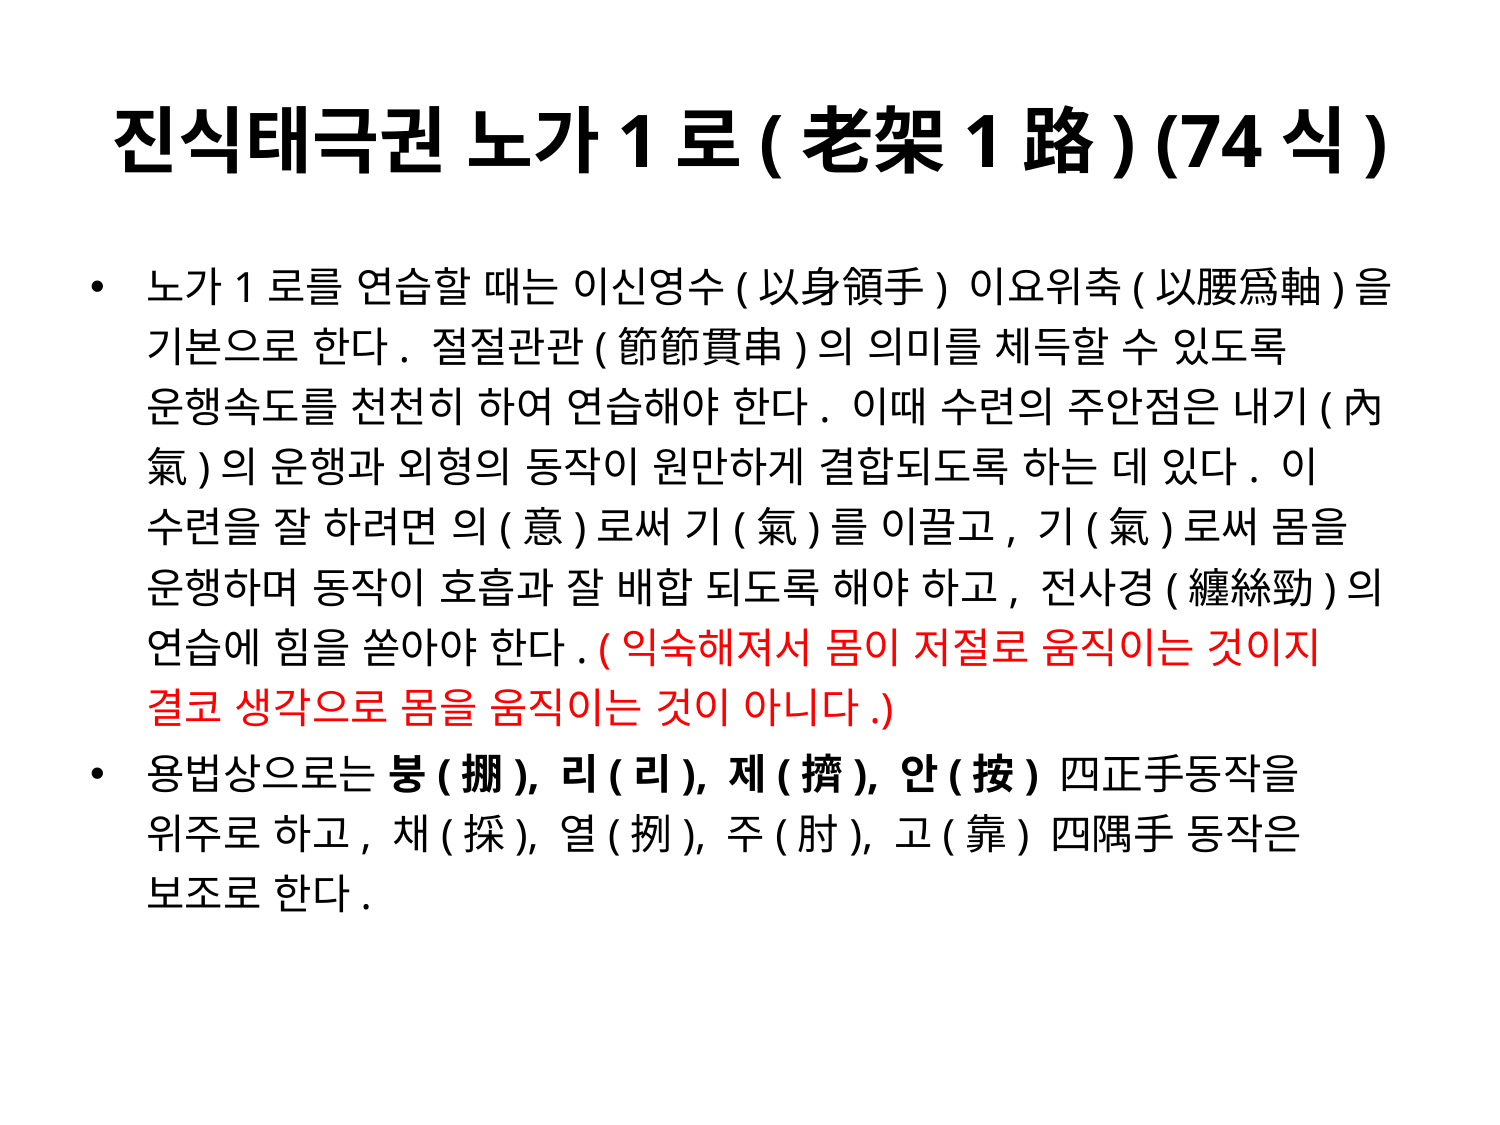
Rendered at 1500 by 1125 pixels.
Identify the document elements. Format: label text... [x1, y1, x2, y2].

list 노가1로를 연습할 때는 이신영수(以身領手) 이요위축(以腰爲軸)을 기본으로 한다. 절절관관(節節貫串)의 의미를 체득할 수 있도록 운행속도를 천천히 하여 연습해야 한다. 이때 수련의 주안점은 내기(內氣)의 운행과 외형의 동작이 원만하게 결합되도록 하는 데 있다. 이 수련을 잘 하려면 의(意)로써 기(氣)를 이끌고, 기(氣)로써 몸을 운행하며 동작이 호흡과 잘 배합 되도록 해야 하고, 전사경(纏絲勁)의 연습에 힘을 쏟아야 한다. (익숙해져서 몸이 저절로 움직이는 것이지 결코 생각으로 몸을 움직이는 것이 아니다.) 용법상으로는 붕(掤), 리(리), 제(擠), 안(按) 四正手동작을 위주로 하고, 채(採), 열(挒), 주(肘), 고(靠) 四隅手 동작은 보조로 한다. [75, 243, 1425, 1059]
title 진식태극권 노가1로(老架1路) (74식) [75, 45, 1425, 233]
